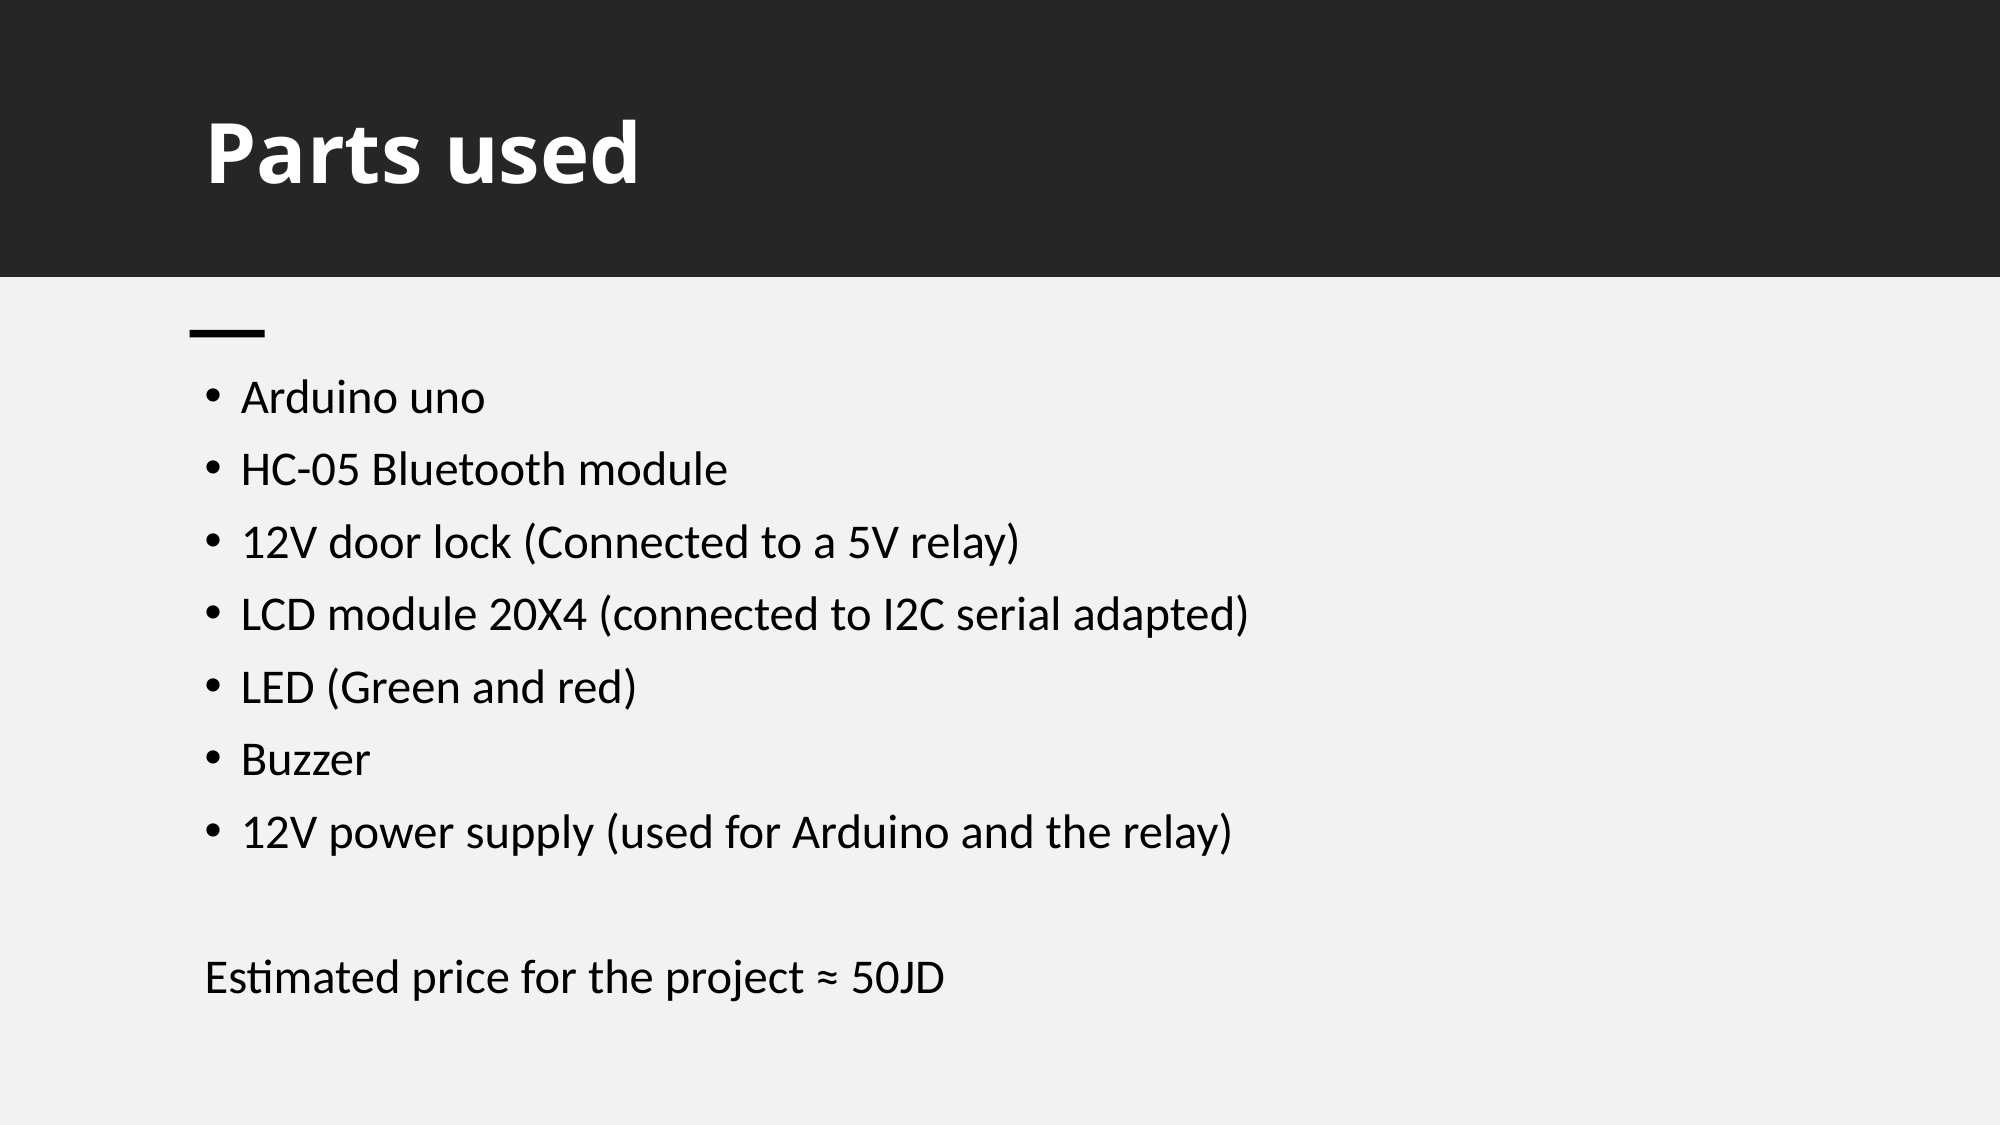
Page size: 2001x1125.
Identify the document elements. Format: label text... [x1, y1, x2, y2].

list Arduino uno HC-05 Bluetooth module 12V door lock (Connected to a 5V relay) LCD module 20X4 (connected to I2C serial adapted) LED (Green and red) Buzzer 12V power supply (used for Arduino and the relay) Estimated price for the project ≈ 50JD [189, 363, 1811, 1014]
text_box [189, 329, 266, 338]
text_box [0, 0, 2000, 276]
title Parts used [189, 104, 1812, 253]
text_box [0, 276, 2000, 1125]
